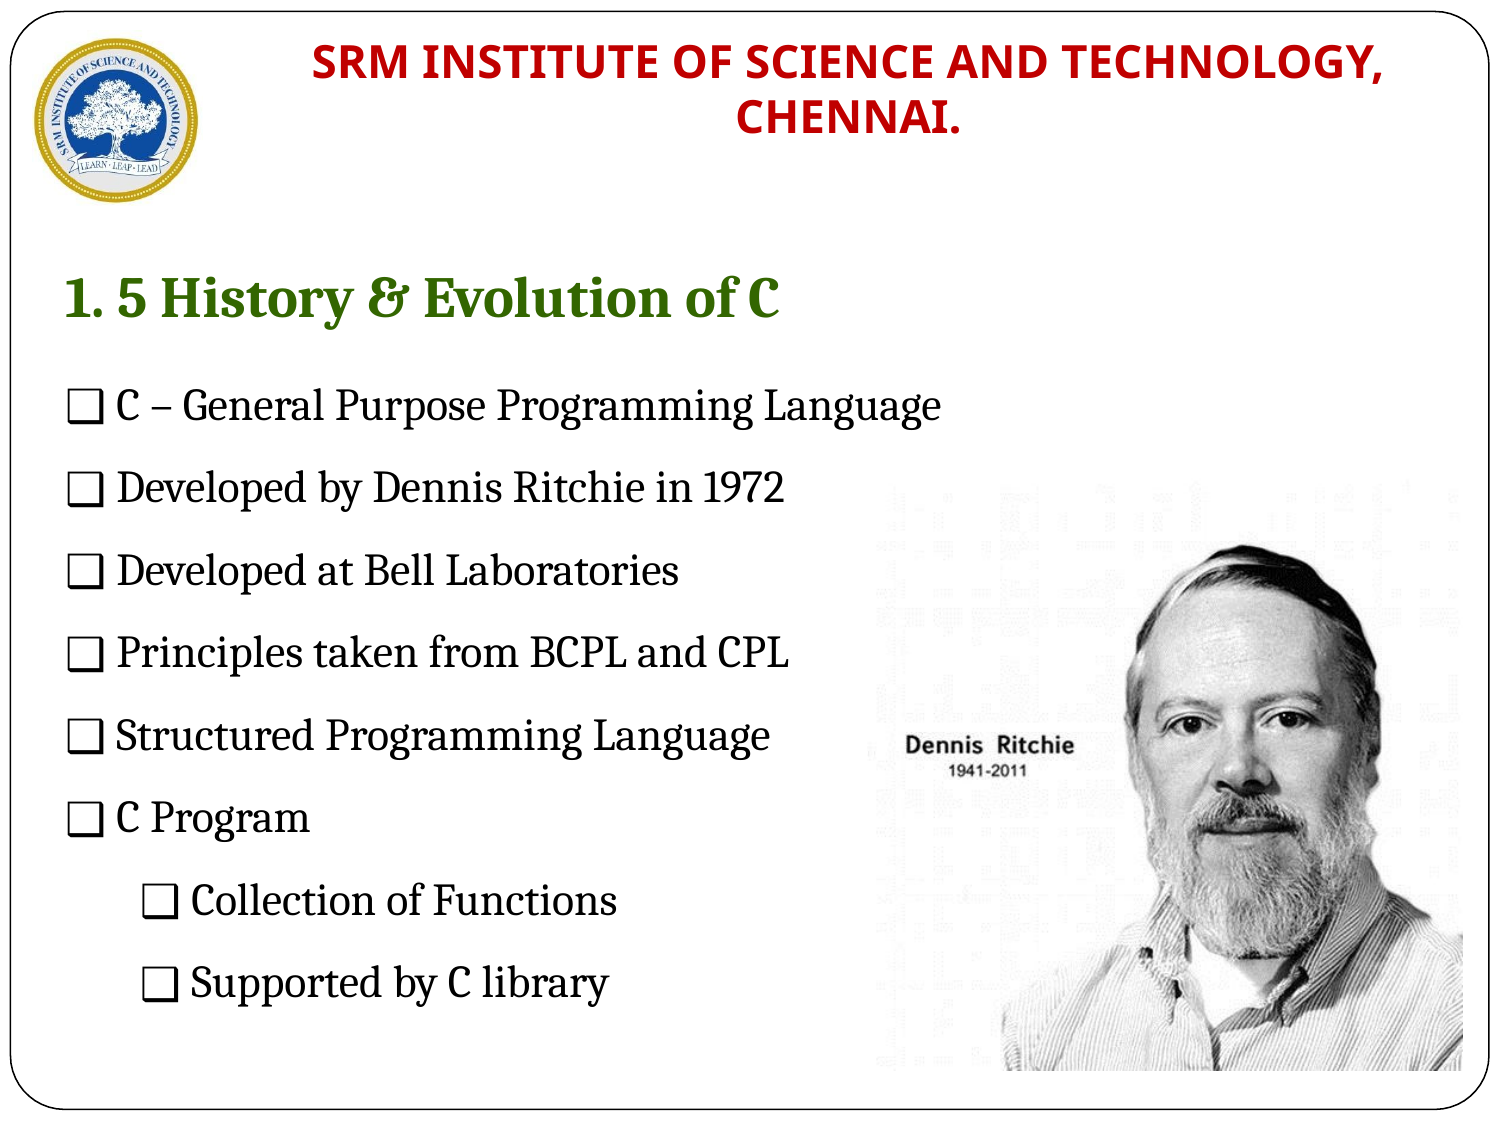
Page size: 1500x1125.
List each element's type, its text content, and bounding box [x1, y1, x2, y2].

picture [866, 478, 1464, 1072]
text_box 1. 5 History & Evolution of C C – General Purpose Programming Language Developed by Dennis Ritchie in 1972 Developed at Bell Laboratories Principles taken from BCPL and CPL Structured Programming Language C Program Collection of Functions Supported by C library [62, 256, 1269, 1008]
title SRM INSTITUTE OF SCIENCE AND TECHNOLOGY, CHENNAI. [202, 30, 1468, 221]
picture [31, 30, 204, 207]
